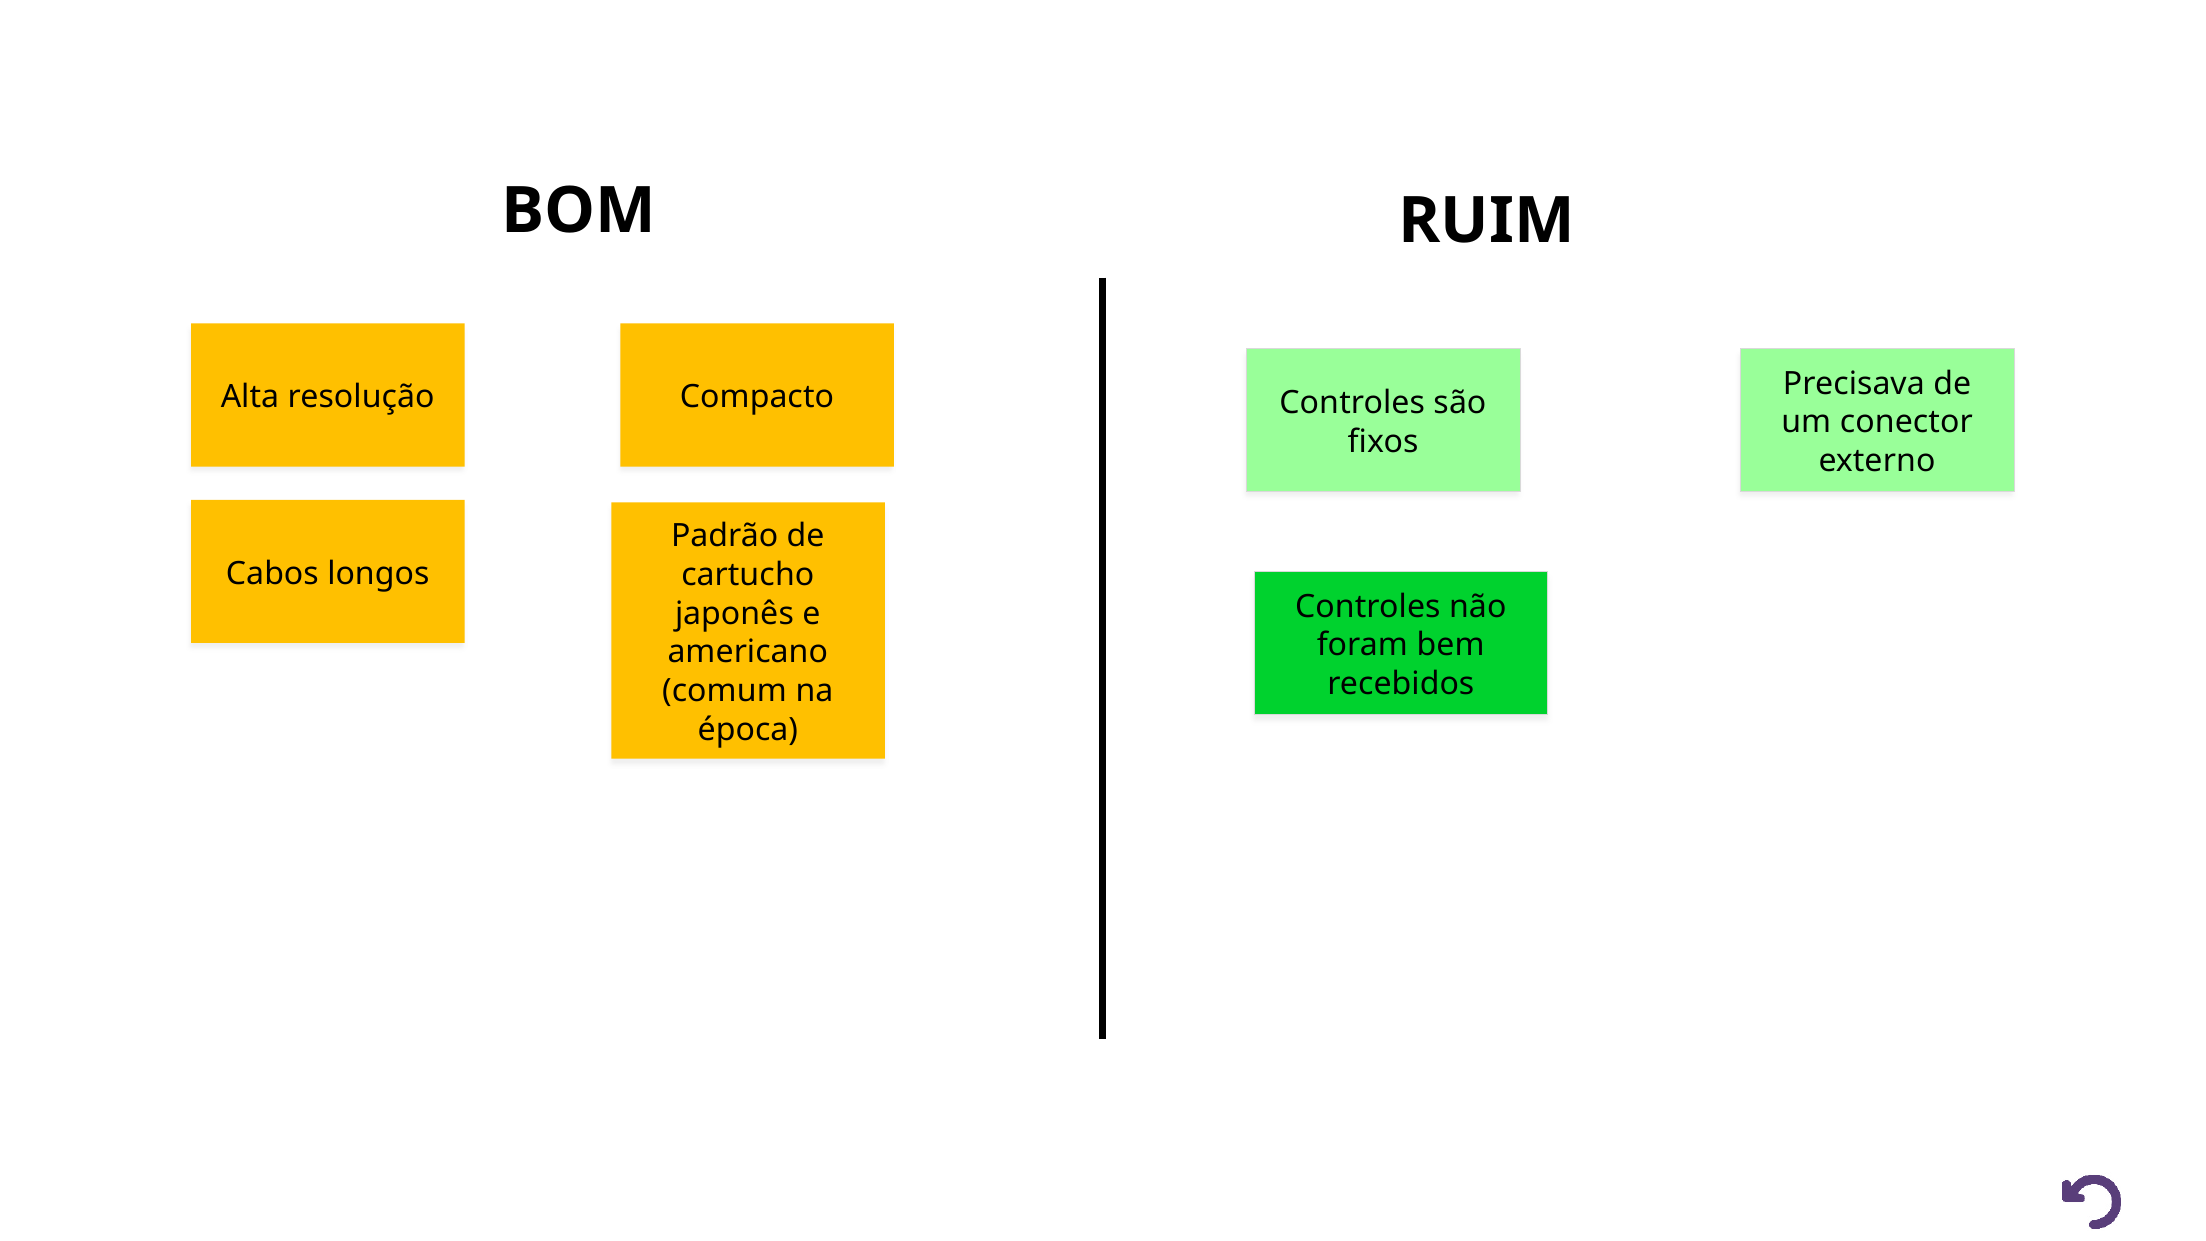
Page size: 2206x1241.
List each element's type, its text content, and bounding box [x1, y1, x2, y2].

picture [2062, 1172, 2121, 1232]
text_box Alta resolução [189, 321, 467, 469]
text_box Cabos longos [189, 498, 467, 645]
text_box Padrão de cartucho japonês e americano (comum na época) [609, 500, 887, 761]
text_box Controles não foram bem recebidos [1252, 569, 1550, 717]
text_box Precisava de um conector externo [1738, 346, 2016, 494]
text_box RUIM [1383, 170, 1590, 263]
text_box Controles são fixos [1244, 346, 1522, 494]
slide_number 5 [1711, 1166, 2206, 1233]
text_box BOM [486, 161, 672, 254]
text_box Compacto [618, 321, 896, 469]
